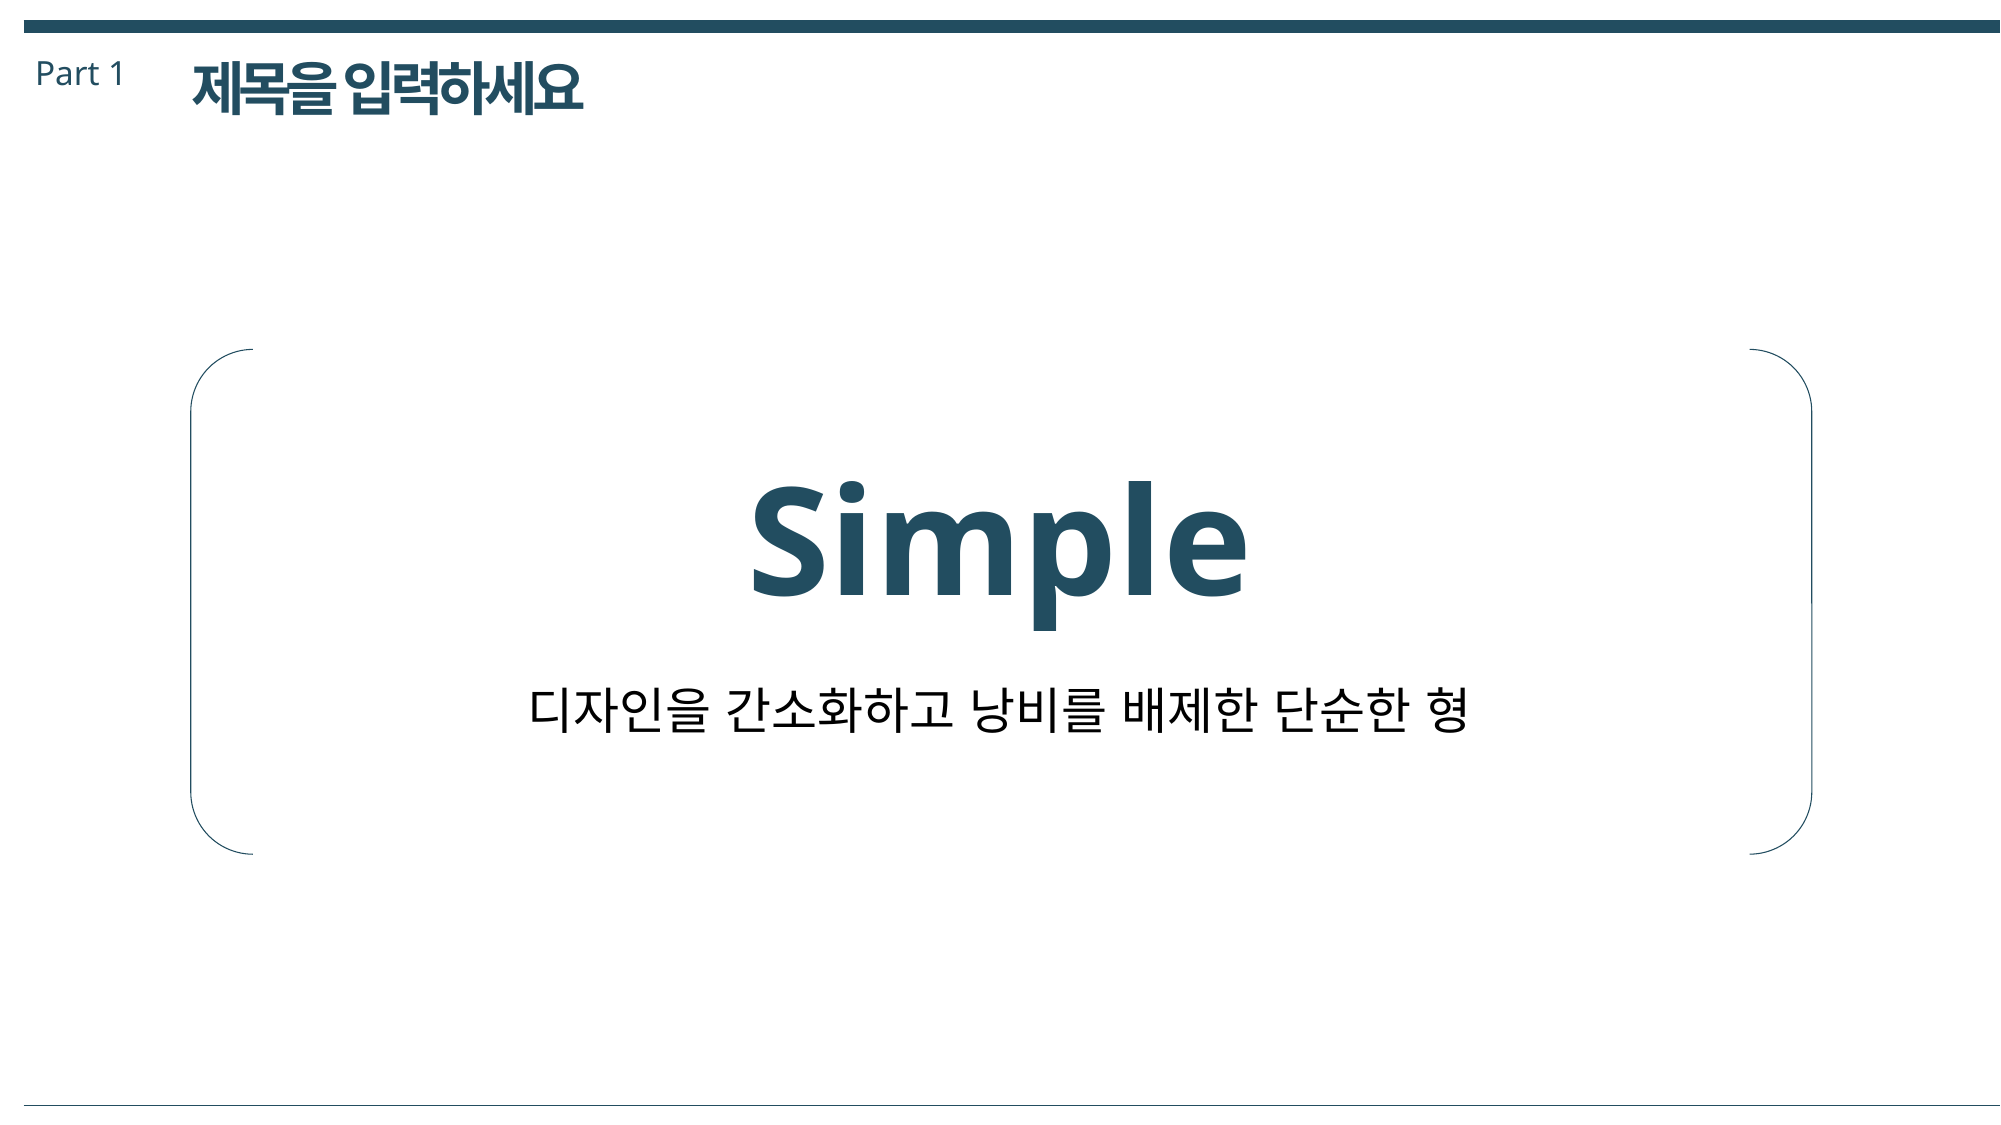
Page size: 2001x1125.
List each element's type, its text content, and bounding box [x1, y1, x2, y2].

text_box Part 1 [20, 44, 143, 100]
text_box 제목을 입력하세요 [176, 44, 601, 130]
text_box [190, 348, 1813, 855]
